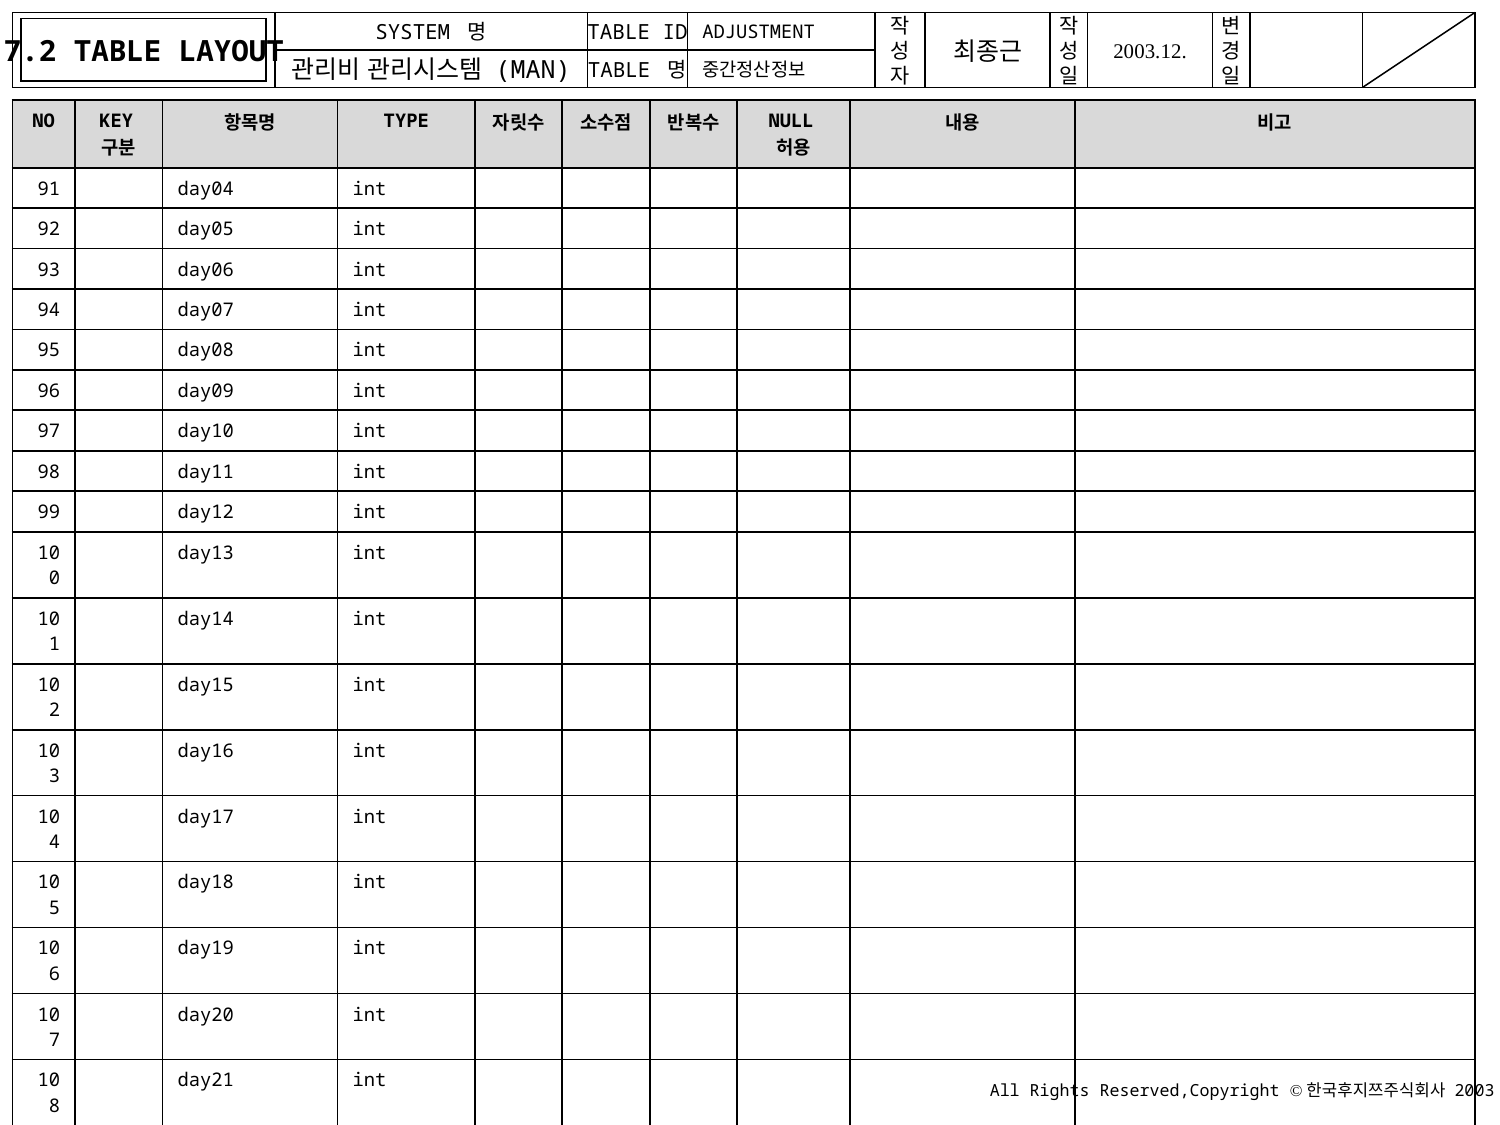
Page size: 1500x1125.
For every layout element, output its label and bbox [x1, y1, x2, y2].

table_cell [563, 492, 649, 531]
table_cell [851, 862, 1074, 927]
table_cell [851, 928, 1074, 993]
table_cell [563, 330, 649, 369]
table_cell [76, 371, 162, 409]
table_cell [1076, 862, 1474, 927]
table_cell [476, 994, 561, 1059]
table_header [1388, 101, 1474, 167]
table_cell [651, 862, 736, 927]
table_cell [1076, 599, 1474, 663]
table_cell [13, 209, 74, 248]
table_cell [338, 928, 474, 993]
table_cell [76, 928, 162, 993]
table_cell [476, 862, 561, 927]
table_cell [76, 665, 162, 729]
table_cell [13, 492, 74, 531]
table_header [76, 101, 112, 167]
table_cell [76, 452, 162, 490]
table_cell [651, 290, 736, 329]
table_cell [163, 862, 337, 927]
table_cell [563, 452, 649, 490]
table_cell [163, 371, 337, 409]
table_cell [76, 796, 162, 861]
table_cell [163, 411, 337, 450]
table_cell [338, 862, 474, 927]
table_cell [563, 796, 649, 861]
table_cell [76, 290, 162, 329]
table_cell [338, 492, 474, 531]
table_cell [738, 928, 849, 993]
table_cell [563, 862, 649, 927]
table_cell [738, 599, 849, 663]
table_cell [13, 994, 74, 1059]
table_cell [651, 1060, 736, 1125]
table_cell [738, 994, 849, 1059]
table_cell [851, 492, 1074, 531]
table_cell [338, 411, 474, 450]
table_cell [76, 731, 162, 795]
table_cell [13, 452, 74, 490]
table_cell [563, 731, 649, 795]
table_cell [338, 371, 474, 409]
table_cell [76, 411, 162, 450]
table_cell [563, 599, 649, 663]
table_cell [476, 411, 561, 450]
table_cell [651, 994, 736, 1059]
table_cell [76, 862, 162, 927]
table_cell [338, 994, 474, 1059]
table_cell [163, 330, 337, 369]
table_cell [76, 994, 162, 1059]
table_cell [163, 731, 337, 795]
table_cell [1388, 209, 1474, 248]
table_cell [738, 862, 849, 927]
table_cell [738, 492, 849, 531]
table_cell [163, 1060, 337, 1125]
table_cell [651, 665, 736, 729]
table_cell [476, 731, 561, 795]
table_cell [338, 330, 474, 369]
table_cell [338, 533, 474, 597]
table_cell [13, 731, 74, 795]
table_cell [13, 249, 74, 288]
table_cell [13, 169, 74, 207]
table_cell [651, 533, 736, 597]
table_cell [851, 330, 1074, 369]
table_cell [563, 411, 649, 450]
table_cell [851, 796, 1074, 861]
table_cell [651, 330, 736, 369]
table_cell [476, 928, 561, 993]
text_box [24, 12, 263, 88]
table_cell [163, 796, 337, 861]
table_cell [851, 1060, 1074, 1125]
table_cell [476, 533, 561, 597]
table_cell [76, 249, 112, 288]
text_box [687, 12, 875, 88]
table_cell [76, 533, 162, 597]
table_cell [851, 411, 1074, 450]
table_cell [1388, 169, 1474, 207]
table_cell [13, 796, 74, 861]
table_cell [651, 492, 736, 531]
table_cell [476, 1060, 561, 1125]
table_cell [651, 371, 736, 409]
table_cell [163, 665, 337, 729]
table_cell [13, 411, 74, 450]
table_cell [476, 371, 561, 409]
table_cell [1076, 796, 1474, 861]
table_cell [1076, 492, 1474, 531]
table_cell [163, 533, 337, 597]
table_cell [476, 290, 561, 329]
table_cell [338, 796, 474, 861]
table_cell [338, 599, 474, 663]
table_cell [1076, 371, 1474, 409]
table_cell [13, 862, 74, 927]
table_cell [476, 330, 561, 369]
table_cell [563, 290, 649, 329]
table_cell [13, 599, 74, 663]
table_cell [163, 928, 337, 993]
table_cell [13, 928, 74, 993]
table_cell [476, 796, 561, 861]
table_cell [76, 330, 162, 369]
table_cell [163, 290, 337, 329]
title [112, 99, 1388, 288]
table_cell [851, 290, 1074, 329]
table_cell [1388, 249, 1474, 288]
table_cell [851, 665, 1074, 729]
table_cell [738, 452, 849, 490]
table_cell [76, 1060, 162, 1125]
table_cell [338, 665, 474, 729]
table_cell [1076, 928, 1474, 993]
table_cell [76, 492, 162, 531]
table_cell [1076, 411, 1474, 450]
table_cell [1076, 533, 1474, 597]
table_cell [651, 599, 736, 663]
table_cell [651, 411, 736, 450]
table_cell [13, 533, 74, 597]
table_cell [76, 169, 112, 207]
table_cell [651, 928, 736, 993]
table_cell [1076, 665, 1474, 729]
table_cell [163, 599, 337, 663]
table_cell [163, 994, 337, 1059]
table_cell [476, 665, 561, 729]
table_cell [163, 452, 337, 490]
table_cell [738, 731, 849, 795]
table_cell [851, 371, 1074, 409]
table_cell [563, 371, 649, 409]
table_cell [738, 796, 849, 861]
table_cell [738, 533, 849, 597]
table_cell [738, 411, 849, 450]
table_cell [851, 599, 1074, 663]
table_cell [338, 290, 474, 329]
table_cell [1076, 994, 1474, 1059]
table_cell [1076, 330, 1474, 369]
table_cell [338, 1060, 474, 1125]
table_cell [738, 665, 849, 729]
table_cell [738, 371, 849, 409]
table_cell [563, 1060, 649, 1125]
table_cell [13, 371, 74, 409]
table_cell [13, 1060, 74, 1125]
table_cell [338, 452, 474, 490]
table_cell [1076, 290, 1474, 329]
table_cell [563, 928, 649, 993]
table_cell [338, 731, 474, 795]
table_cell [851, 731, 1074, 795]
table_cell [851, 994, 1074, 1059]
table_cell [1076, 1060, 1474, 1125]
table_cell [738, 330, 849, 369]
table_cell [1076, 731, 1474, 795]
table_cell [851, 533, 1074, 597]
table_cell [651, 731, 736, 795]
table_cell [476, 599, 561, 663]
table_cell [851, 452, 1074, 490]
table_cell [13, 290, 74, 329]
table_cell [563, 533, 649, 597]
table_cell [13, 665, 74, 729]
table_cell [651, 796, 736, 861]
table_cell [476, 492, 561, 531]
table_cell [163, 492, 337, 531]
table_cell [476, 452, 561, 490]
table_cell [13, 330, 74, 369]
table_cell [738, 290, 849, 329]
table_cell [738, 1060, 849, 1125]
table_cell [76, 599, 162, 663]
table_cell [651, 452, 736, 490]
table_cell [1076, 452, 1474, 490]
table_cell [563, 994, 649, 1059]
table_header [13, 101, 74, 167]
table_cell [563, 665, 649, 729]
table_cell [76, 209, 112, 248]
